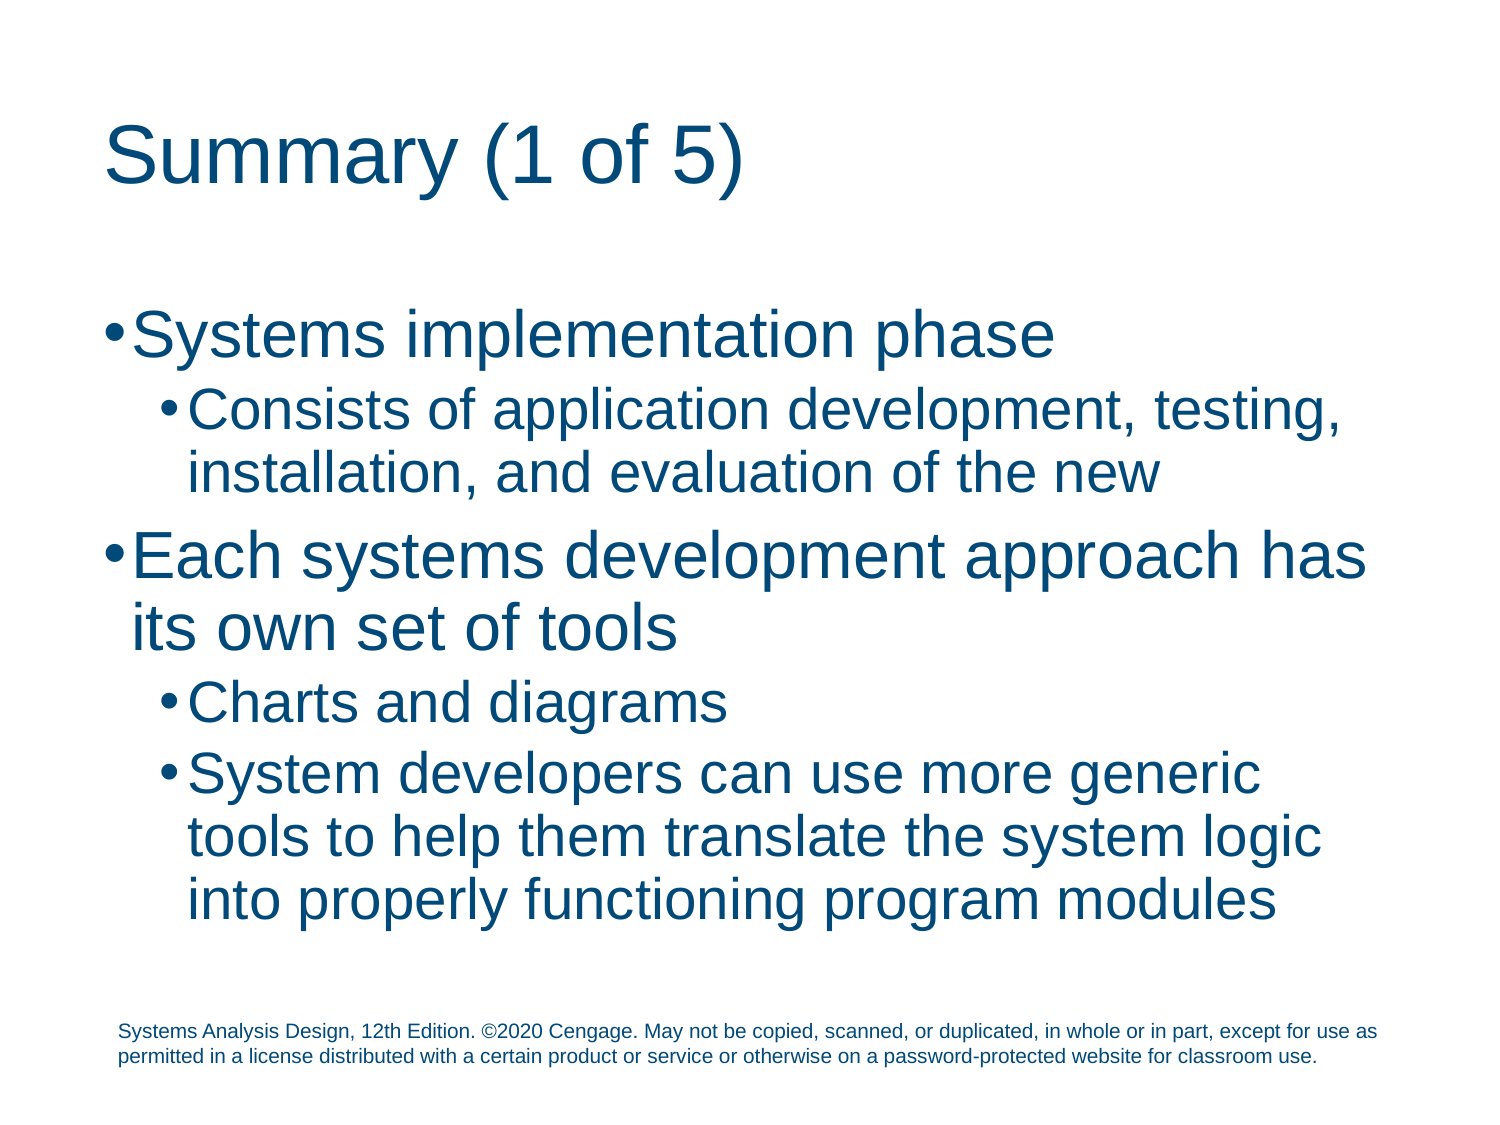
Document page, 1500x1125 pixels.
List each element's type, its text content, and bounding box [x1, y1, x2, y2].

list Systems implementation phase Consists of application development, testing, installation, and evaluation of the new Each systems development approach has its own set of tools Charts and diagrams System developers can use more generic tools to help them translate the system logic into properly functioning program modules [103, 299, 1397, 1009]
title Summary (1 of 5) [103, 111, 1397, 243]
footer Systems Analysis Design, 12th Edition. ©2020 Cengage. May not be copied, scanned, or duplicated, in whole or in part, except for use as permitted in a license distributed with a certain product or service or otherwise on a password-protected website for classroom use. [103, 1009, 1397, 1070]
